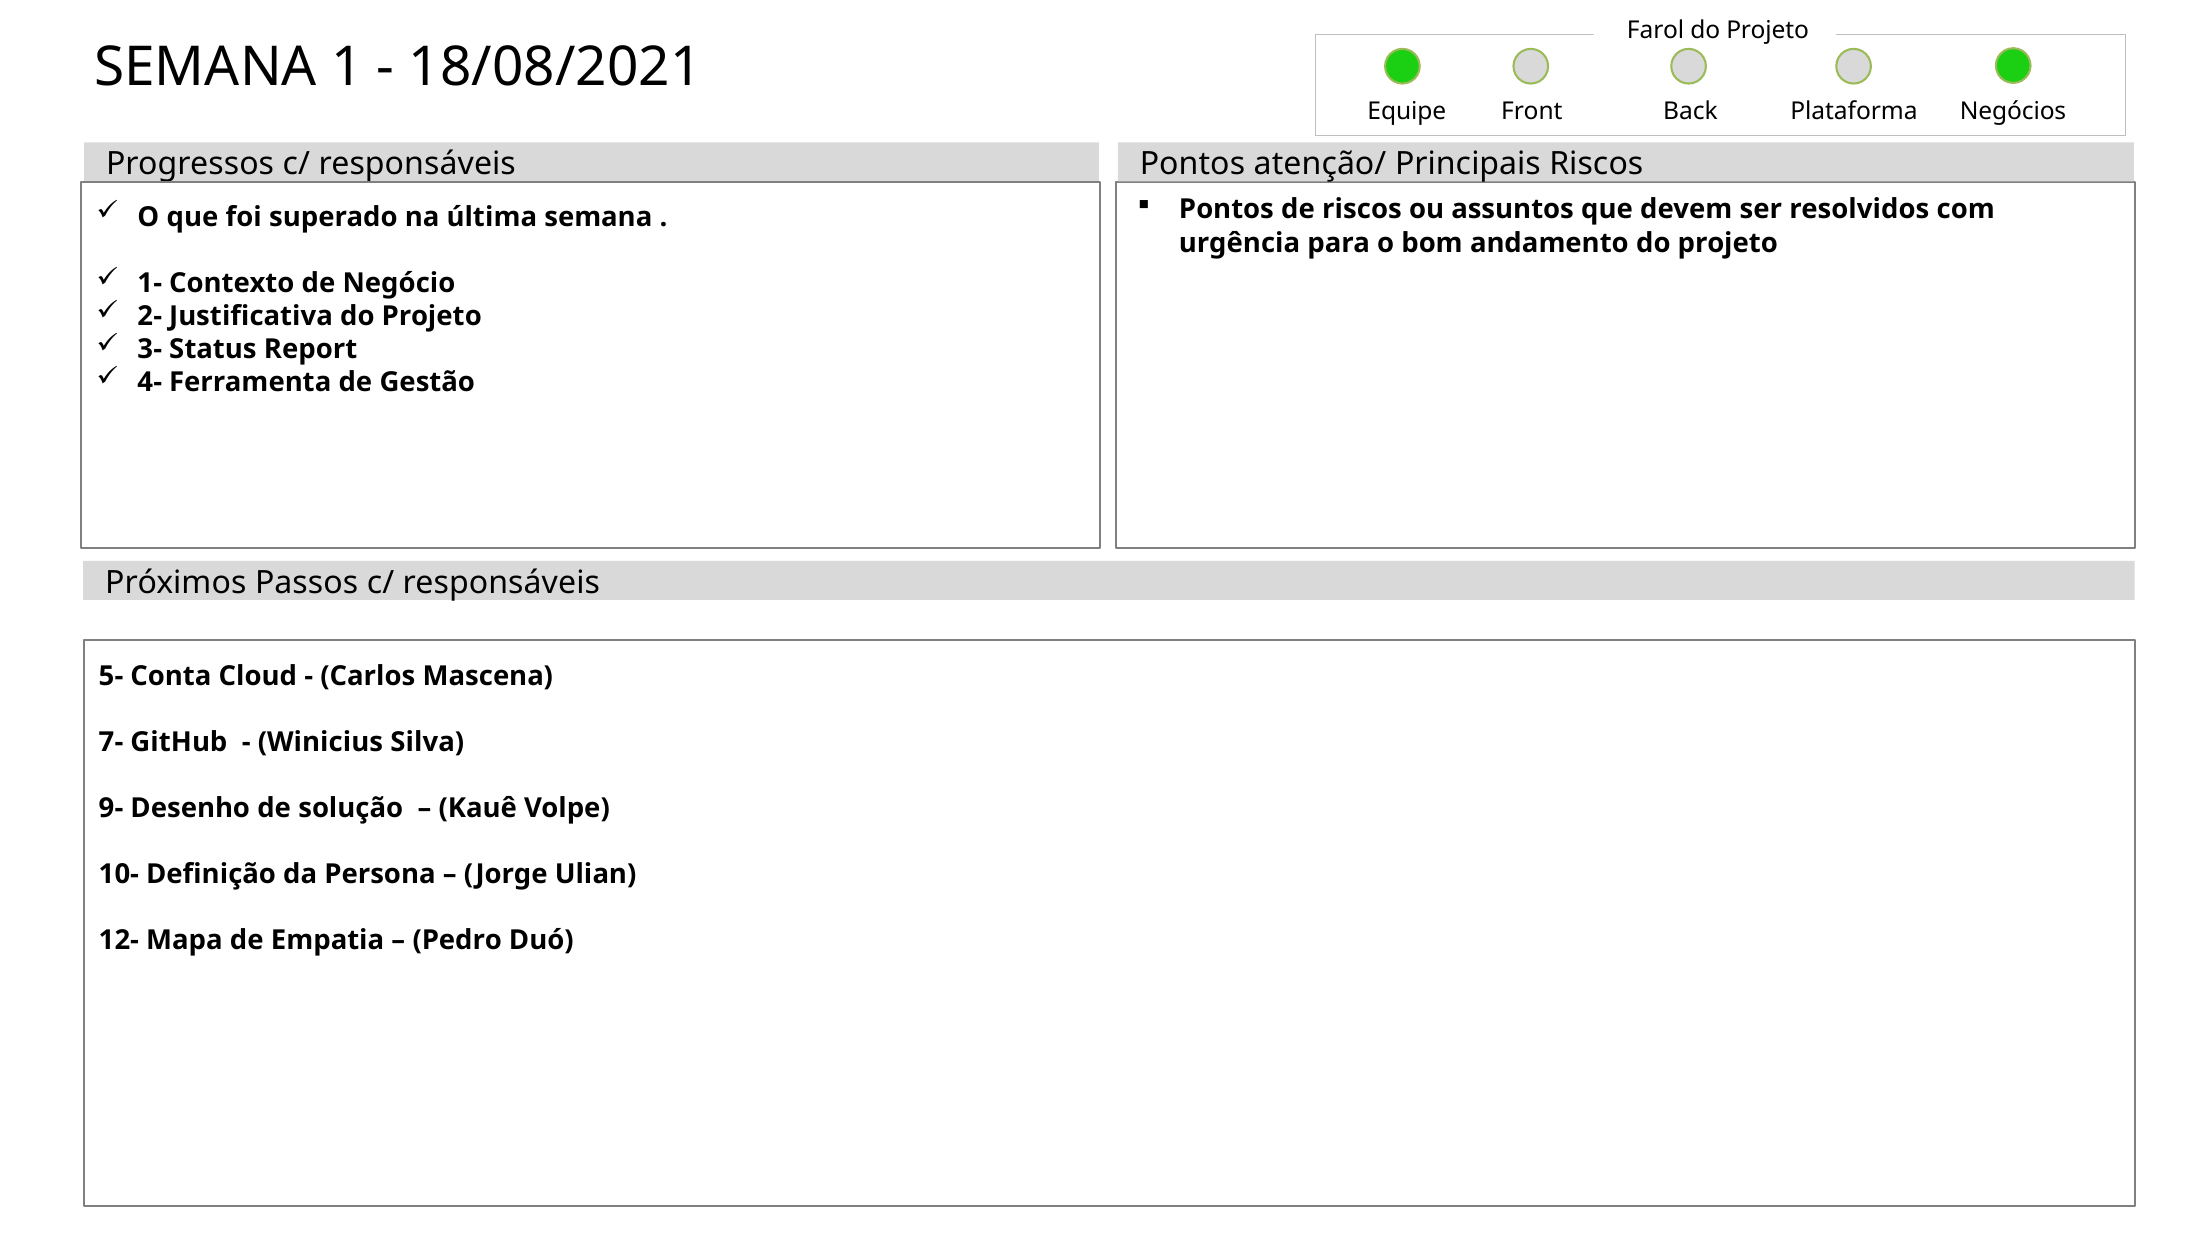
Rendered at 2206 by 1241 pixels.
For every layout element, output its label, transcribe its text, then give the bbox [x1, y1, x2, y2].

text_box Próximos Passos c/ responsáveis [83, 560, 2135, 600]
text_box O que foi superado na última semana . 1- Contexto de Negócio 2- Justificativa do Projeto 3- Status Report 4- Ferramenta de Gestão [79, 179, 1102, 550]
text_box [1383, 46, 1422, 86]
text_box Progressos c/ responsáveis [84, 142, 1099, 179]
text_box Pontos atenção/ Principais Riscos [1117, 142, 2134, 182]
text_box Farol do Projeto [1592, 6, 1838, 45]
text_box [1114, 179, 2137, 550]
text_box 5- Conta Cloud - (Carlos Mascena) 7- GitHub - (Winicius Silva) 9- Desenho de solução – (Kauê Volpe) 10- Definição da Persona – (Jorge Ulian) 12- Mapa de Empatia – (Pedro Duó) [82, 638, 2138, 1208]
text_box Pontos de riscos ou assuntos que devem ser resolvidos com urgência para o bom andamento do projeto [1122, 183, 2135, 265]
title SEMANA 1 - 18/08/2021 [77, 30, 2062, 162]
text_box [1993, 46, 2033, 85]
text_box [1313, 32, 2127, 138]
